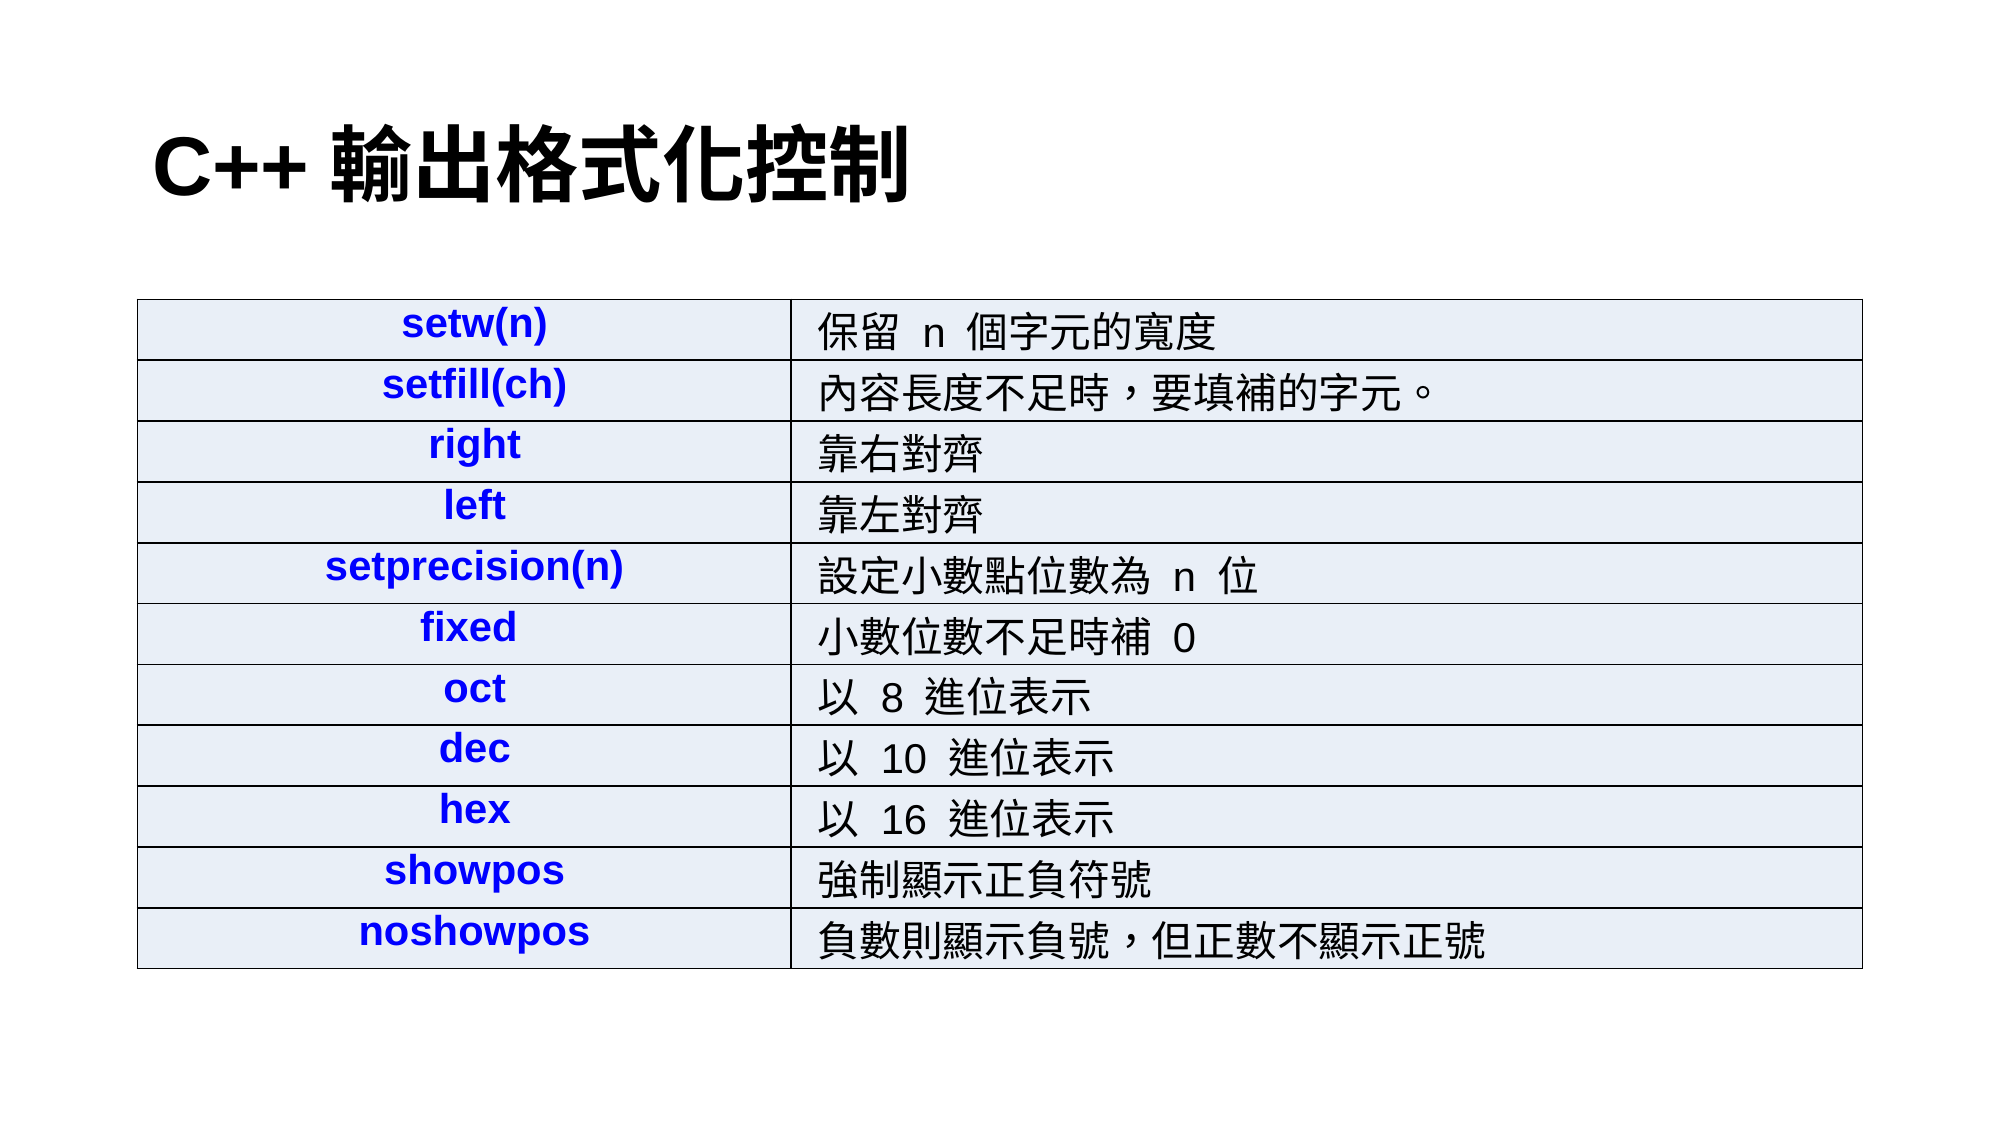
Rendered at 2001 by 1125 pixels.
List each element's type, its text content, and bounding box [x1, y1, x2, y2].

table_cell 小數位數不足時補 0 [792, 604, 1862, 664]
table_cell dec [138, 726, 790, 785]
table_cell noshowpos [138, 909, 790, 968]
table_cell 內容長度不足時，要填補的字元。 [792, 361, 1862, 420]
table_cell 負數則顯示負號，但正數不顯示正號 [792, 909, 1862, 968]
table_cell fixed [138, 604, 790, 664]
table_cell showpos [138, 848, 790, 907]
table_cell 強制顯示正負符號 [792, 848, 1862, 907]
title C++輸出格式化控制 [137, 59, 1863, 278]
table_cell 以 16 進位表示 [792, 787, 1862, 846]
table_cell 以 8 進位表示 [792, 665, 1862, 724]
table_cell setprecision(n) [138, 544, 790, 603]
table_cell left [138, 483, 790, 542]
table_cell oct [138, 665, 790, 724]
table_cell 靠左對齊 [792, 483, 1862, 542]
table_cell hex [138, 787, 790, 846]
table_cell setfill(ch) [138, 361, 790, 420]
table_cell right [138, 422, 790, 481]
table_header 保留 n 個字元的寬度 [792, 300, 1862, 359]
table_header setw(n) [138, 300, 790, 359]
table_cell 靠右對齊 [792, 422, 1862, 481]
table_cell 設定小數點位數為 n 位 [792, 544, 1862, 603]
table_cell 以 10 進位表示 [792, 726, 1862, 785]
